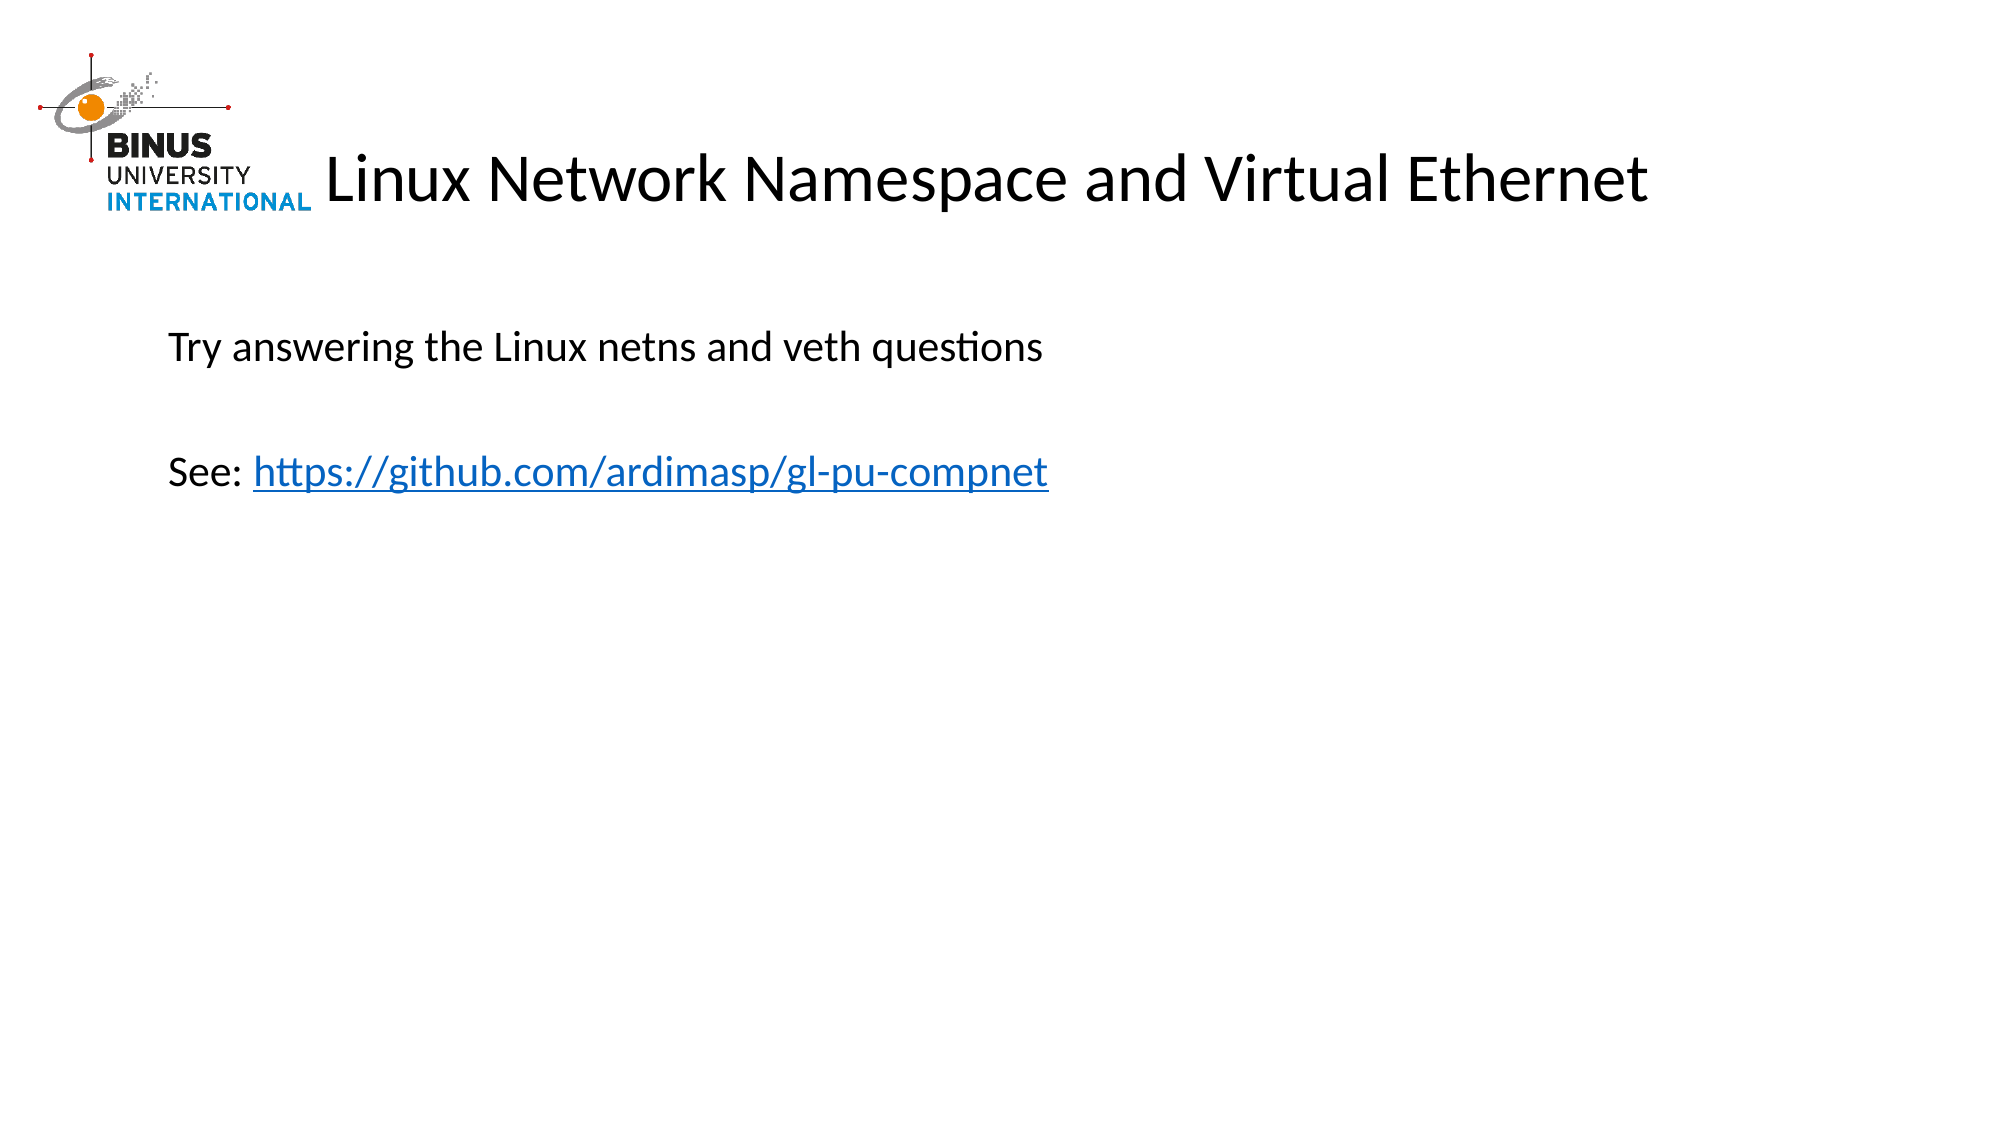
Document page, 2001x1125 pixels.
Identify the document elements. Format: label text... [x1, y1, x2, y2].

list Try answering the Linux netns and veth questions See: https://github.com/ardimasp/gl-pu-compnet [137, 315, 1863, 1005]
picture [0, 0, 348, 269]
title Linux Network Namespace and Virtual Ethernet [310, 70, 1744, 288]
